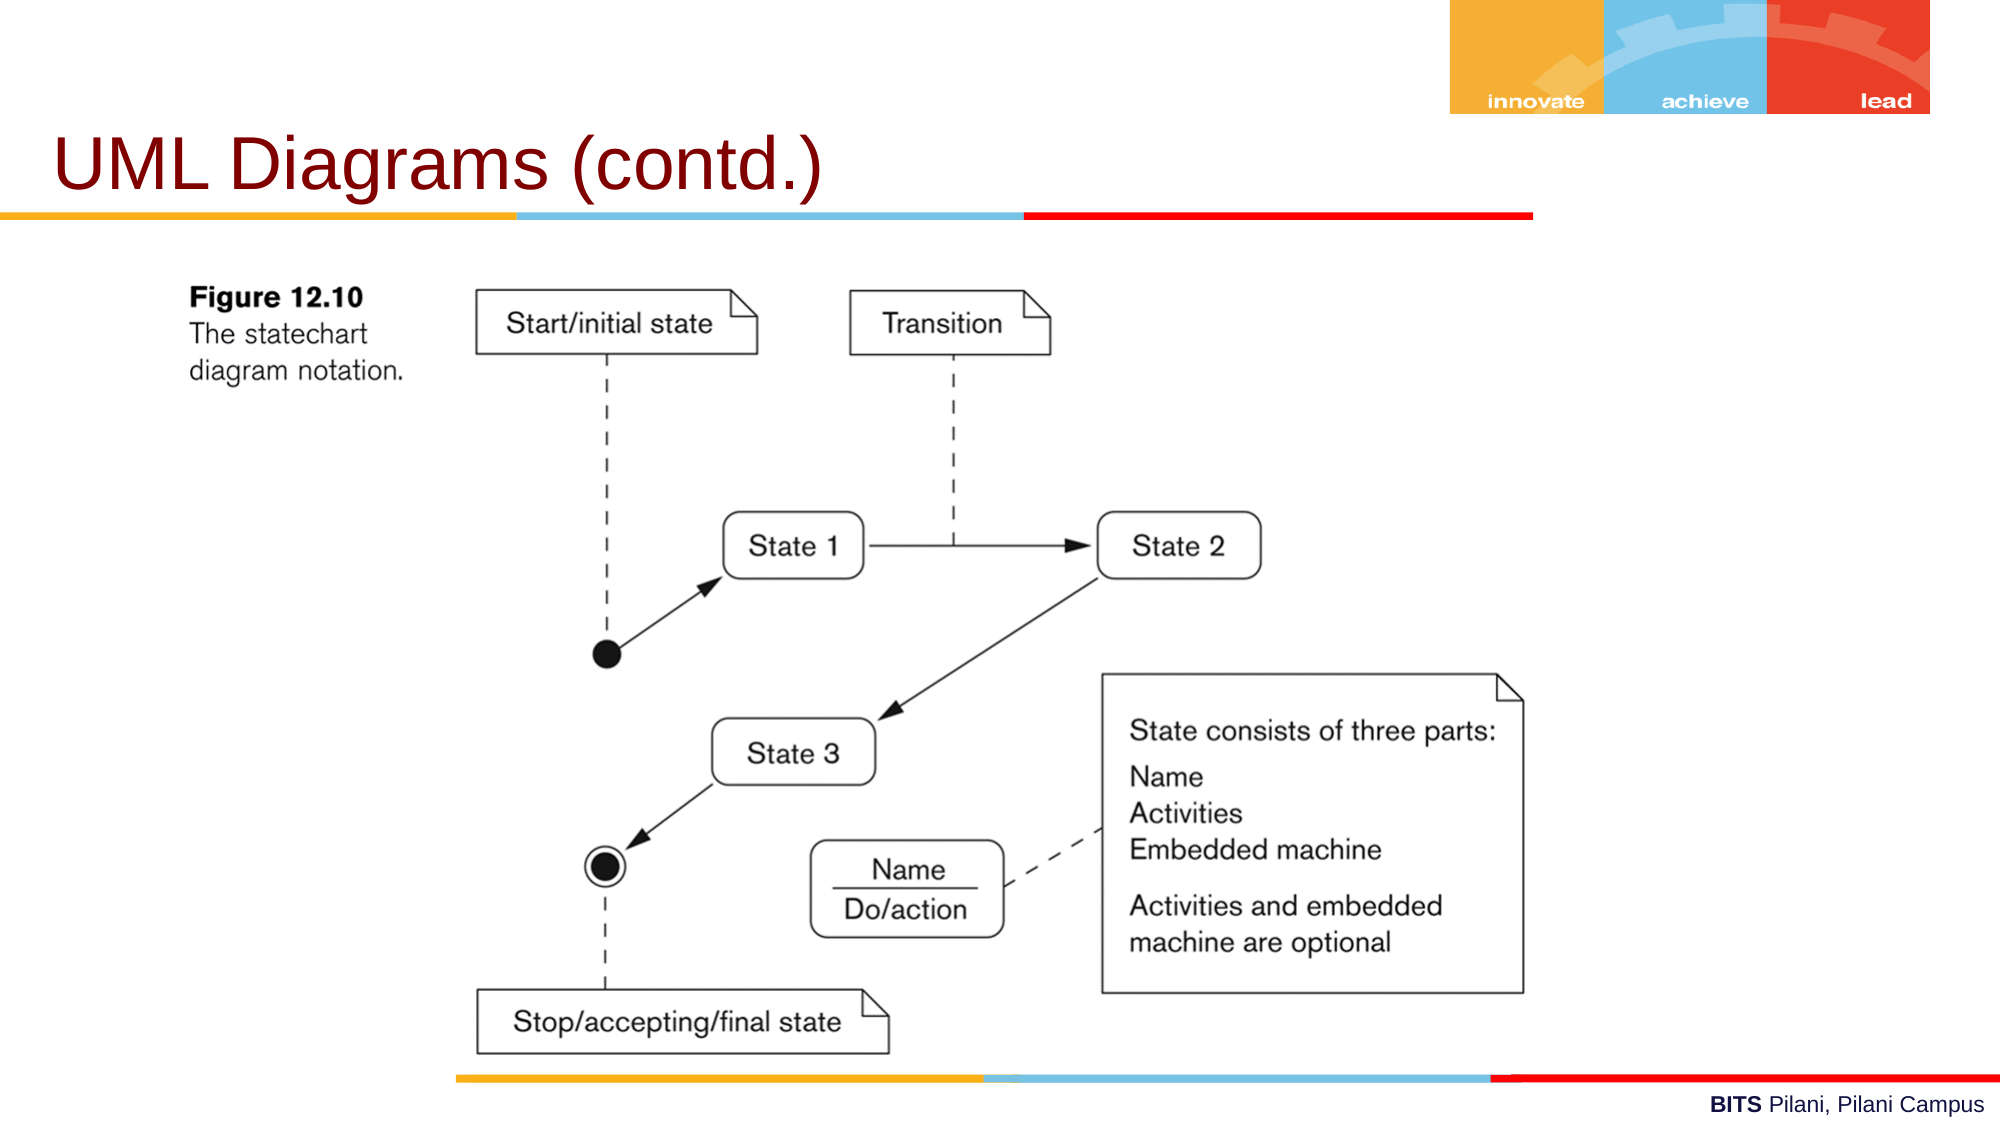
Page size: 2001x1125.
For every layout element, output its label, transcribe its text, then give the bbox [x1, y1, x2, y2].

text_box UML Diagrams (contd.) [37, 49, 1317, 213]
picture [1449, 0, 1930, 114]
picture [189, 285, 1527, 1056]
